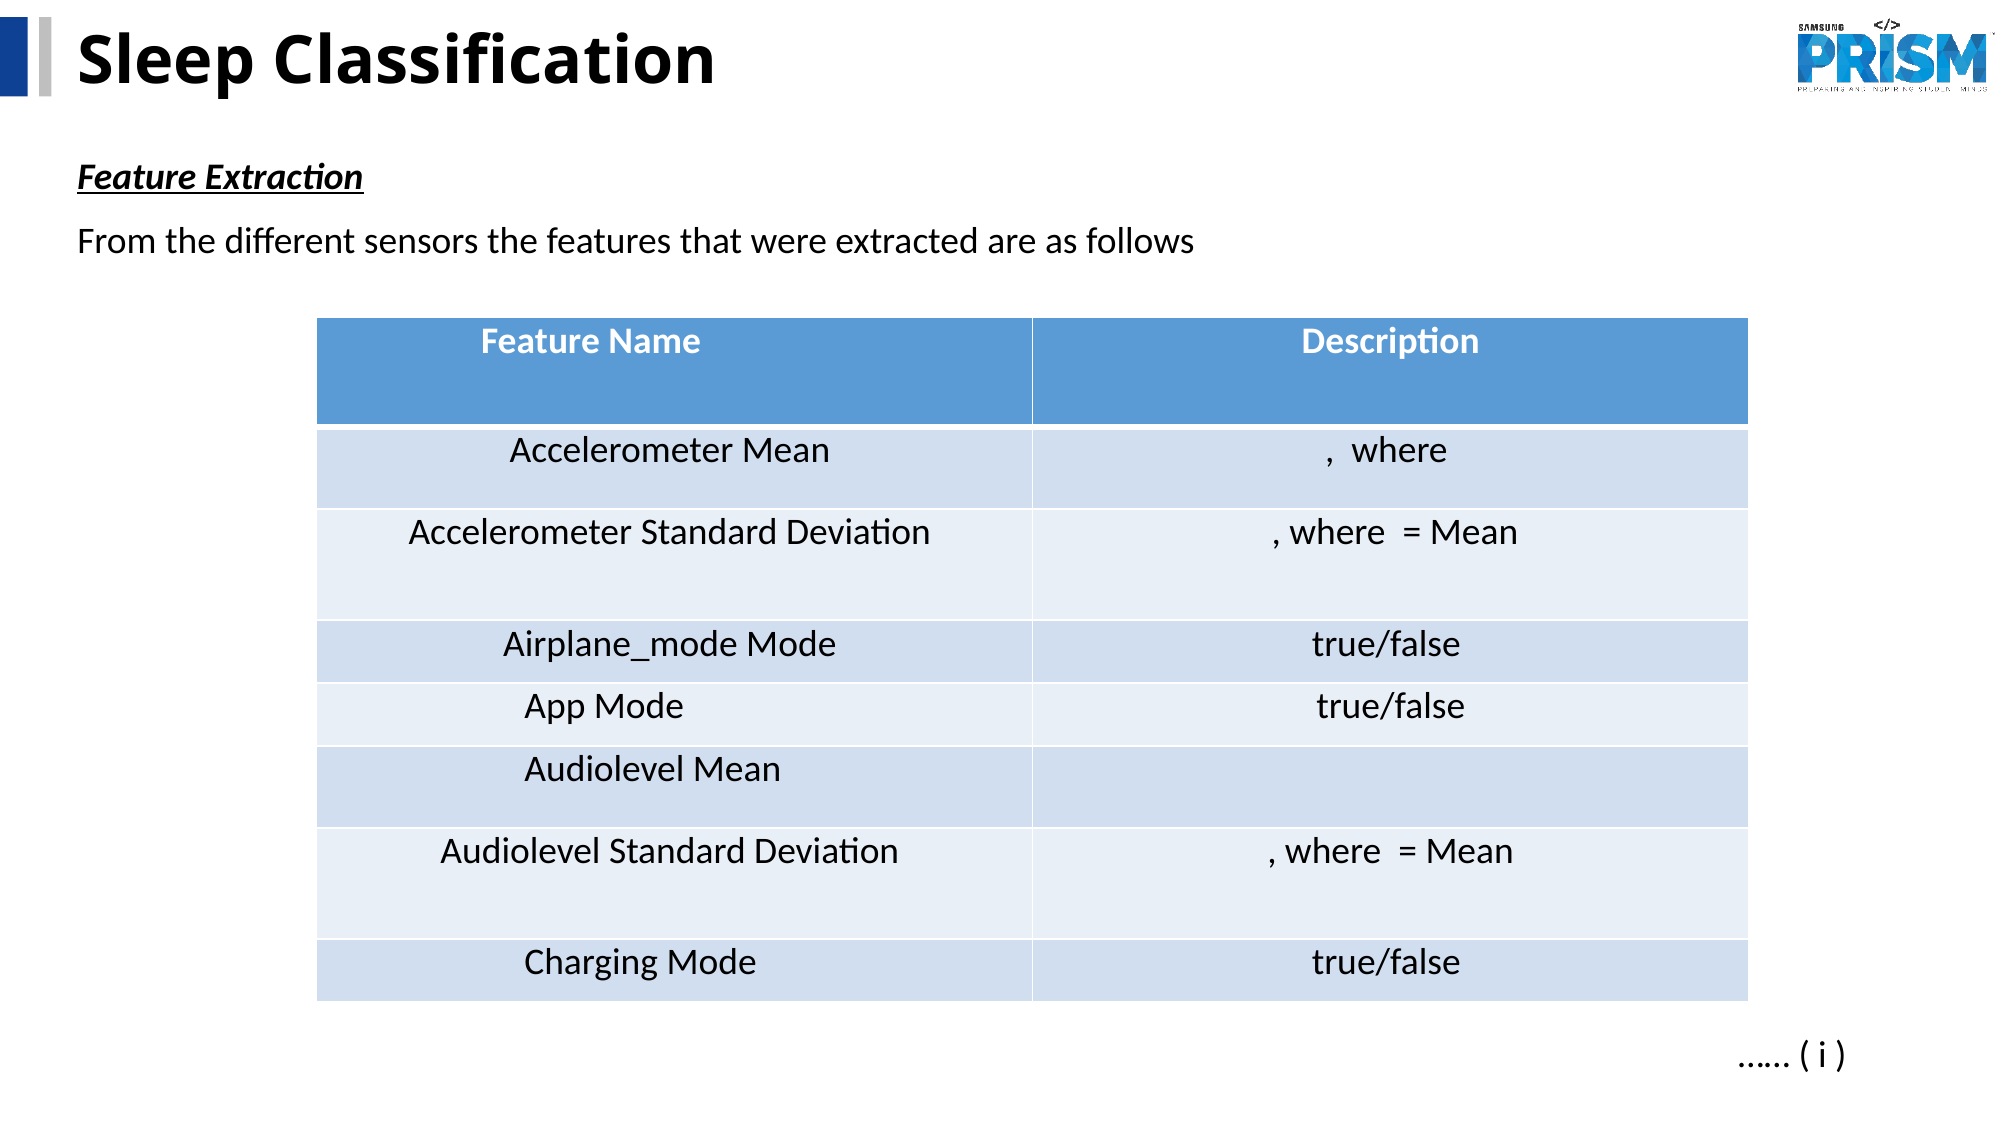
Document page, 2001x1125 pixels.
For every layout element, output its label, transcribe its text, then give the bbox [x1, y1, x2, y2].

text_box [0, 16, 29, 97]
picture [1794, 17, 2000, 96]
text_box From the different sensors the features that were extracted are as follows [62, 208, 1898, 269]
text_box [38, 16, 52, 97]
text_box …… ( i ) [1723, 1022, 1919, 1083]
text_box Feature Extraction [62, 144, 498, 205]
text_box Sleep Classification [62, 9, 1605, 105]
